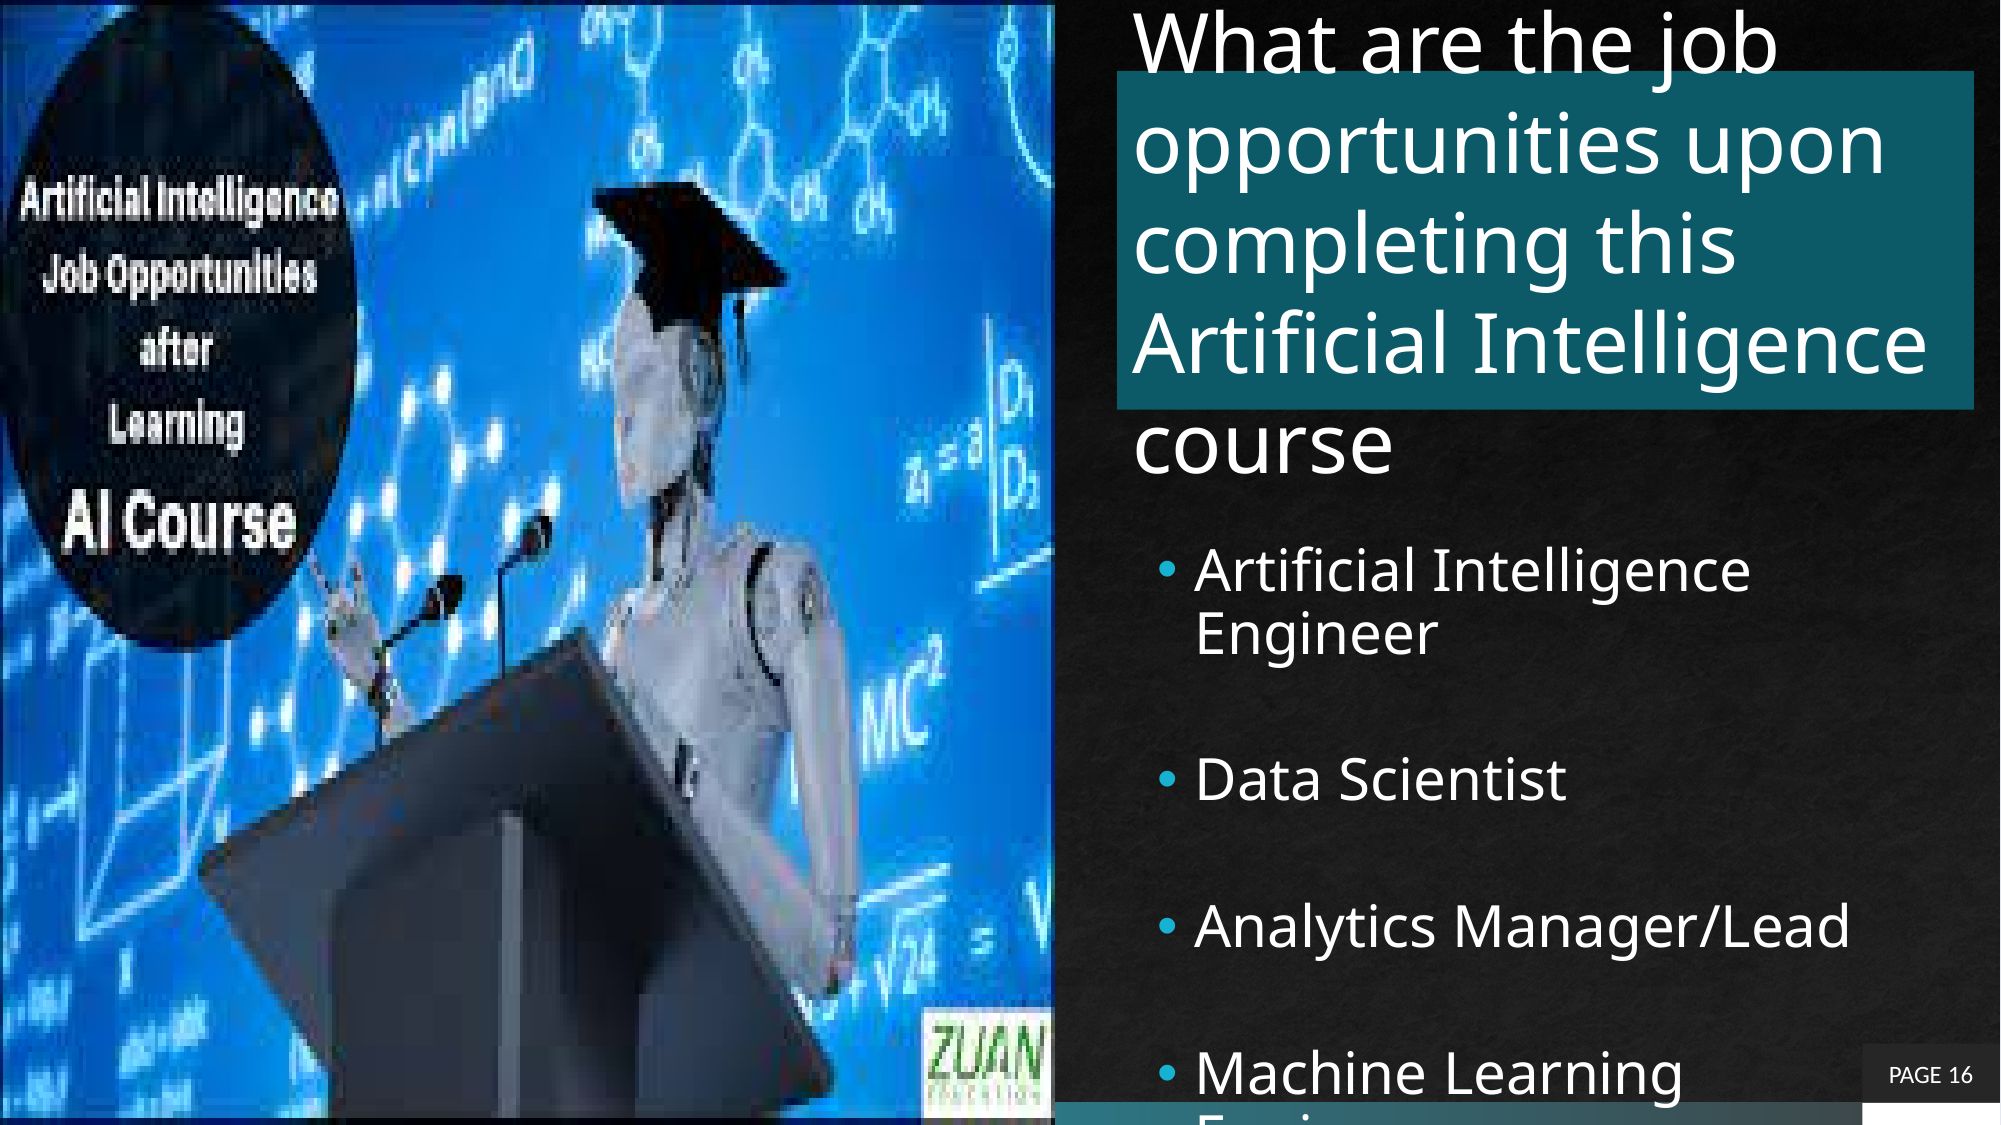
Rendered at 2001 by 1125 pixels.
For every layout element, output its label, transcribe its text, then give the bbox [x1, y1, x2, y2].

list Artificial Intelligence Engineer Data Scientist Analytics Manager/Lead Machine Learning Engineer Statistical Programming Specialist [1142, 533, 1913, 1103]
picture [0, 0, 2001, 1125]
title What are the job opportunities upon completing this Artificial Intelligence course [1117, 70, 1974, 410]
slide_number PAGE 16 [1862, 1043, 2000, 1103]
